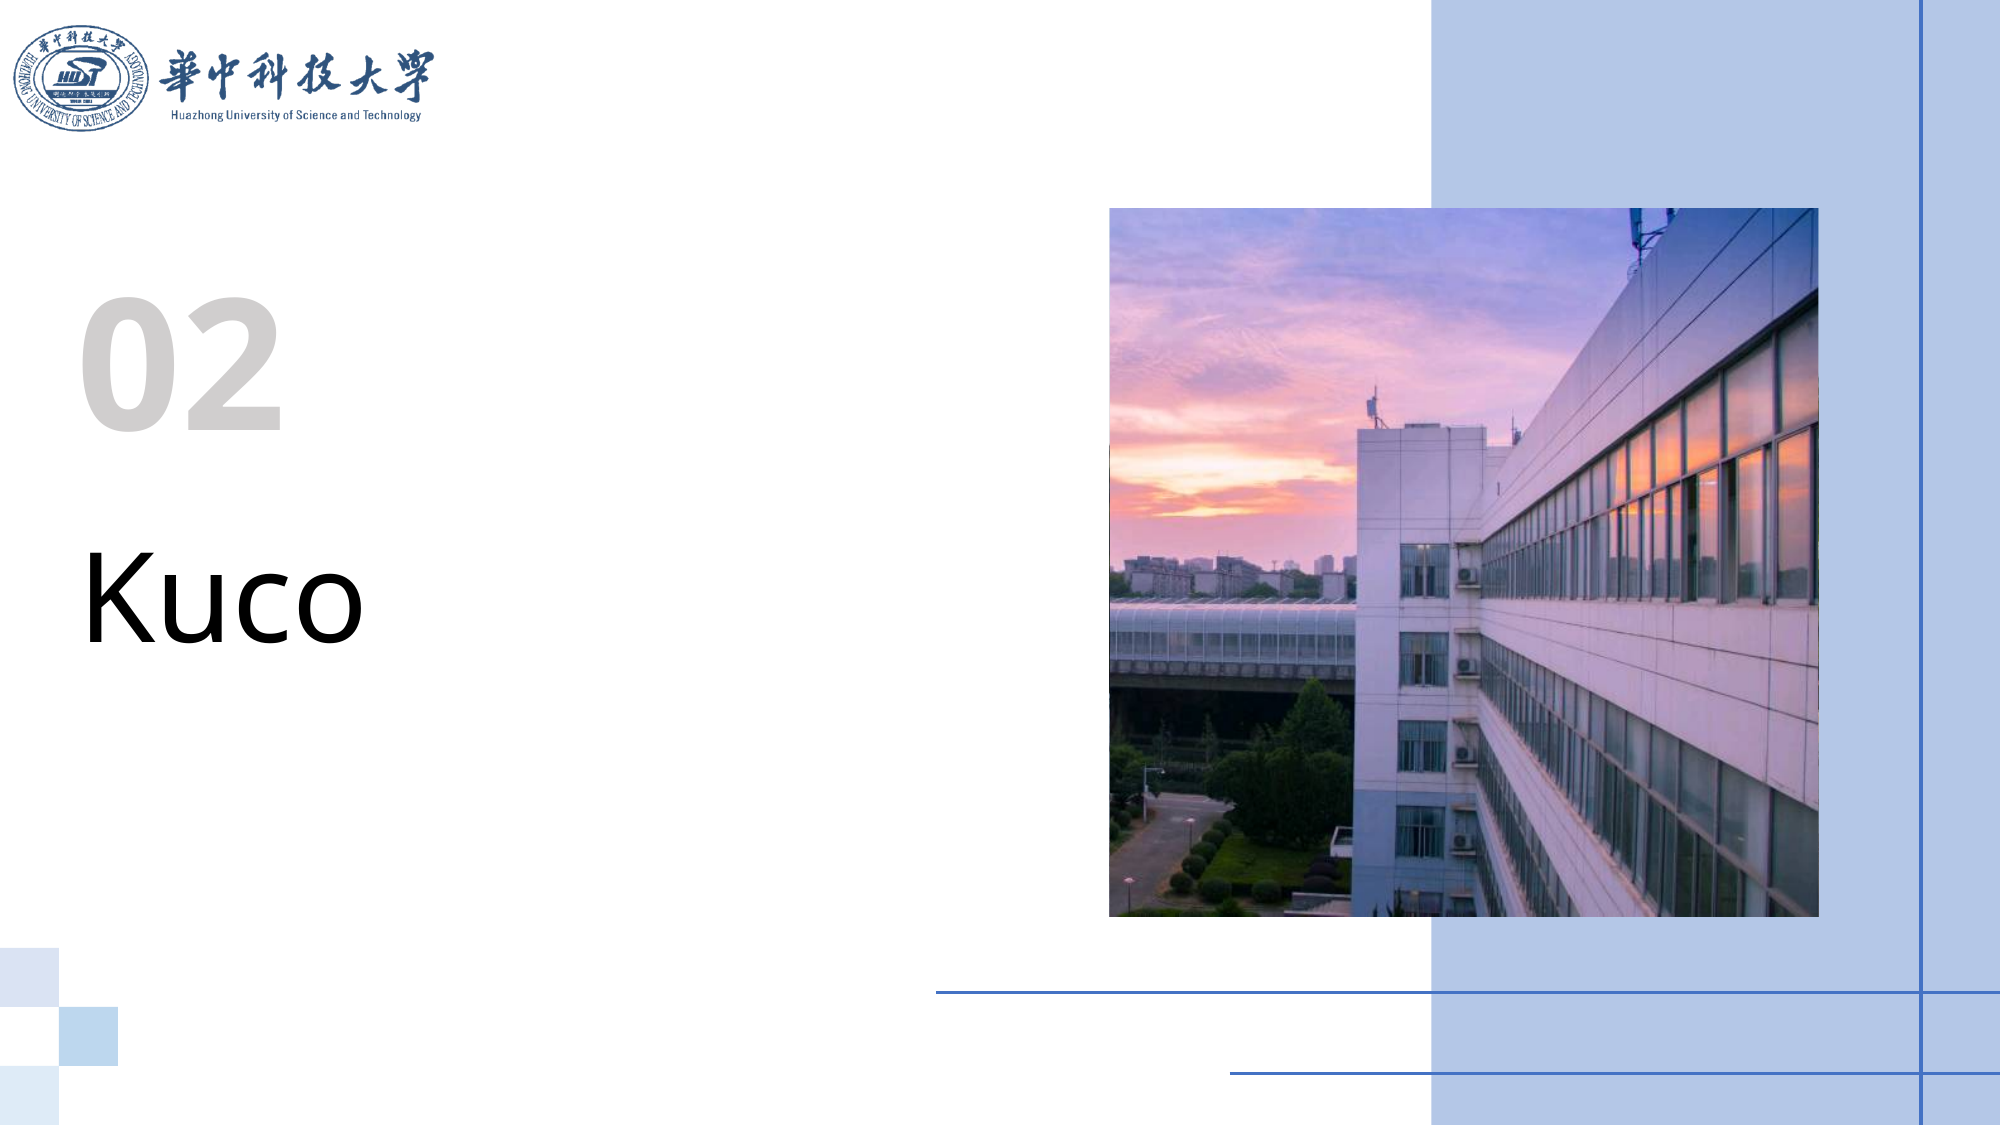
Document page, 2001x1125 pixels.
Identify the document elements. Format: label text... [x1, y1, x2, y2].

text_box 02 [61, 239, 302, 475]
text_box Kuco [63, 510, 1109, 675]
picture [0, 0, 450, 153]
picture [1109, 208, 1819, 918]
